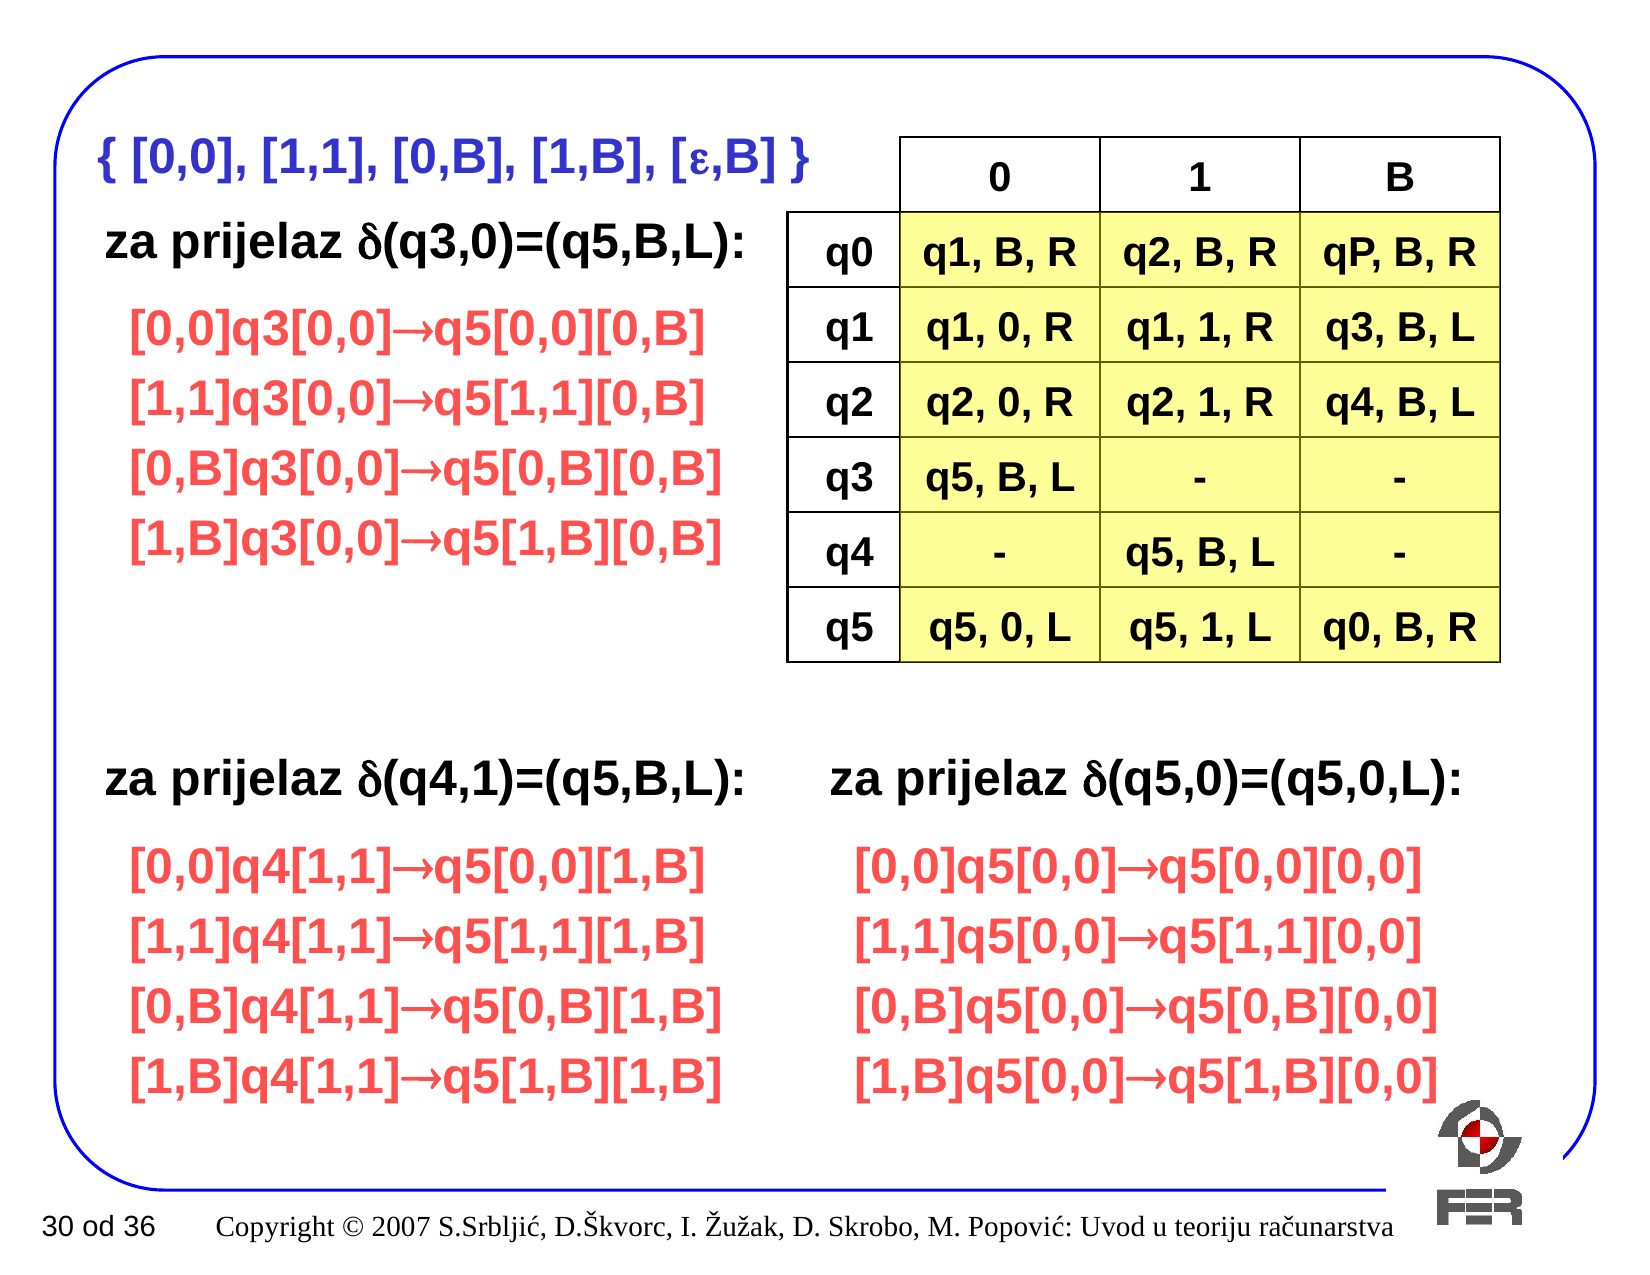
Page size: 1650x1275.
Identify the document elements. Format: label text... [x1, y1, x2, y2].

text_box 0 [900, 137, 1100, 212]
text_box q4, B, L [1299, 363, 1500, 438]
text_box za prijelaz (q5,0)=(q5,0,L): [812, 737, 1525, 813]
text_box q3, B, L [1299, 288, 1500, 363]
text_box [0,0]q5[0,0]q5[0,0][0,0] [1,1]q5[0,0]q5[1,1][0,0] [0,B]q5[0,0]q5[0,B][0,0] [1,B]q5[0,0]q5[1,B][0,0] [837, 824, 1488, 1113]
text_box za prijelaz (q3,0)=(q5,B,L): [87, 203, 775, 275]
text_box - [1299, 438, 1500, 513]
text_box B [1299, 137, 1500, 212]
text_box [0,0]q4[1,1]q5[0,0][1,B] [1,1]q4[1,1]q5[1,1][1,B] [0,B]q4[1,1]q5[0,B][1,B] [1,B]q4[1,1]q5[1,B][1,B] [112, 824, 763, 1113]
text_box qP, B, R [1299, 212, 1500, 288]
text_box q4 [787, 512, 900, 587]
text_box - [1300, 513, 1500, 587]
text_box q5, 1, L [1100, 588, 1299, 663]
picture [1437, 1099, 1522, 1225]
text_box q1, B, R [900, 212, 1100, 287]
text_box q2, B, R [1100, 212, 1299, 287]
text_box q2, 0, R [900, 363, 1100, 438]
text_box { [0,0], [1,1], [0,B], [1,B], [,B] } [81, 114, 844, 203]
text_box q5, B, L [1100, 512, 1300, 588]
text_box q1 [787, 287, 900, 362]
text_box q0 [787, 212, 900, 287]
text_box - [1100, 438, 1299, 512]
text_box q5, 0, L [900, 587, 1100, 663]
text_box - [900, 513, 1100, 587]
text_box q0, B, R [1299, 587, 1500, 663]
text_box q1, 1, R [1100, 287, 1299, 363]
text_box q2 [787, 362, 900, 437]
text_box q3 [787, 437, 900, 512]
text_box q1, 0, R [900, 287, 1100, 363]
text_box q2, 1, R [1100, 363, 1299, 438]
text_box [0,0]q3[0,0]q5[0,0][0,B] [1,1]q3[0,0]q5[1,1][0,B] [0,B]q3[0,0]q5[0,B][0,B] [1,B]q3[0,0]q5[1,B][0,B] [112, 287, 763, 600]
text_box q5, B, L [900, 438, 1100, 513]
text_box 1 [1100, 137, 1299, 212]
text_box za prijelaz (q4,1)=(q5,B,L): [87, 737, 800, 813]
text_box q5 [787, 587, 900, 663]
